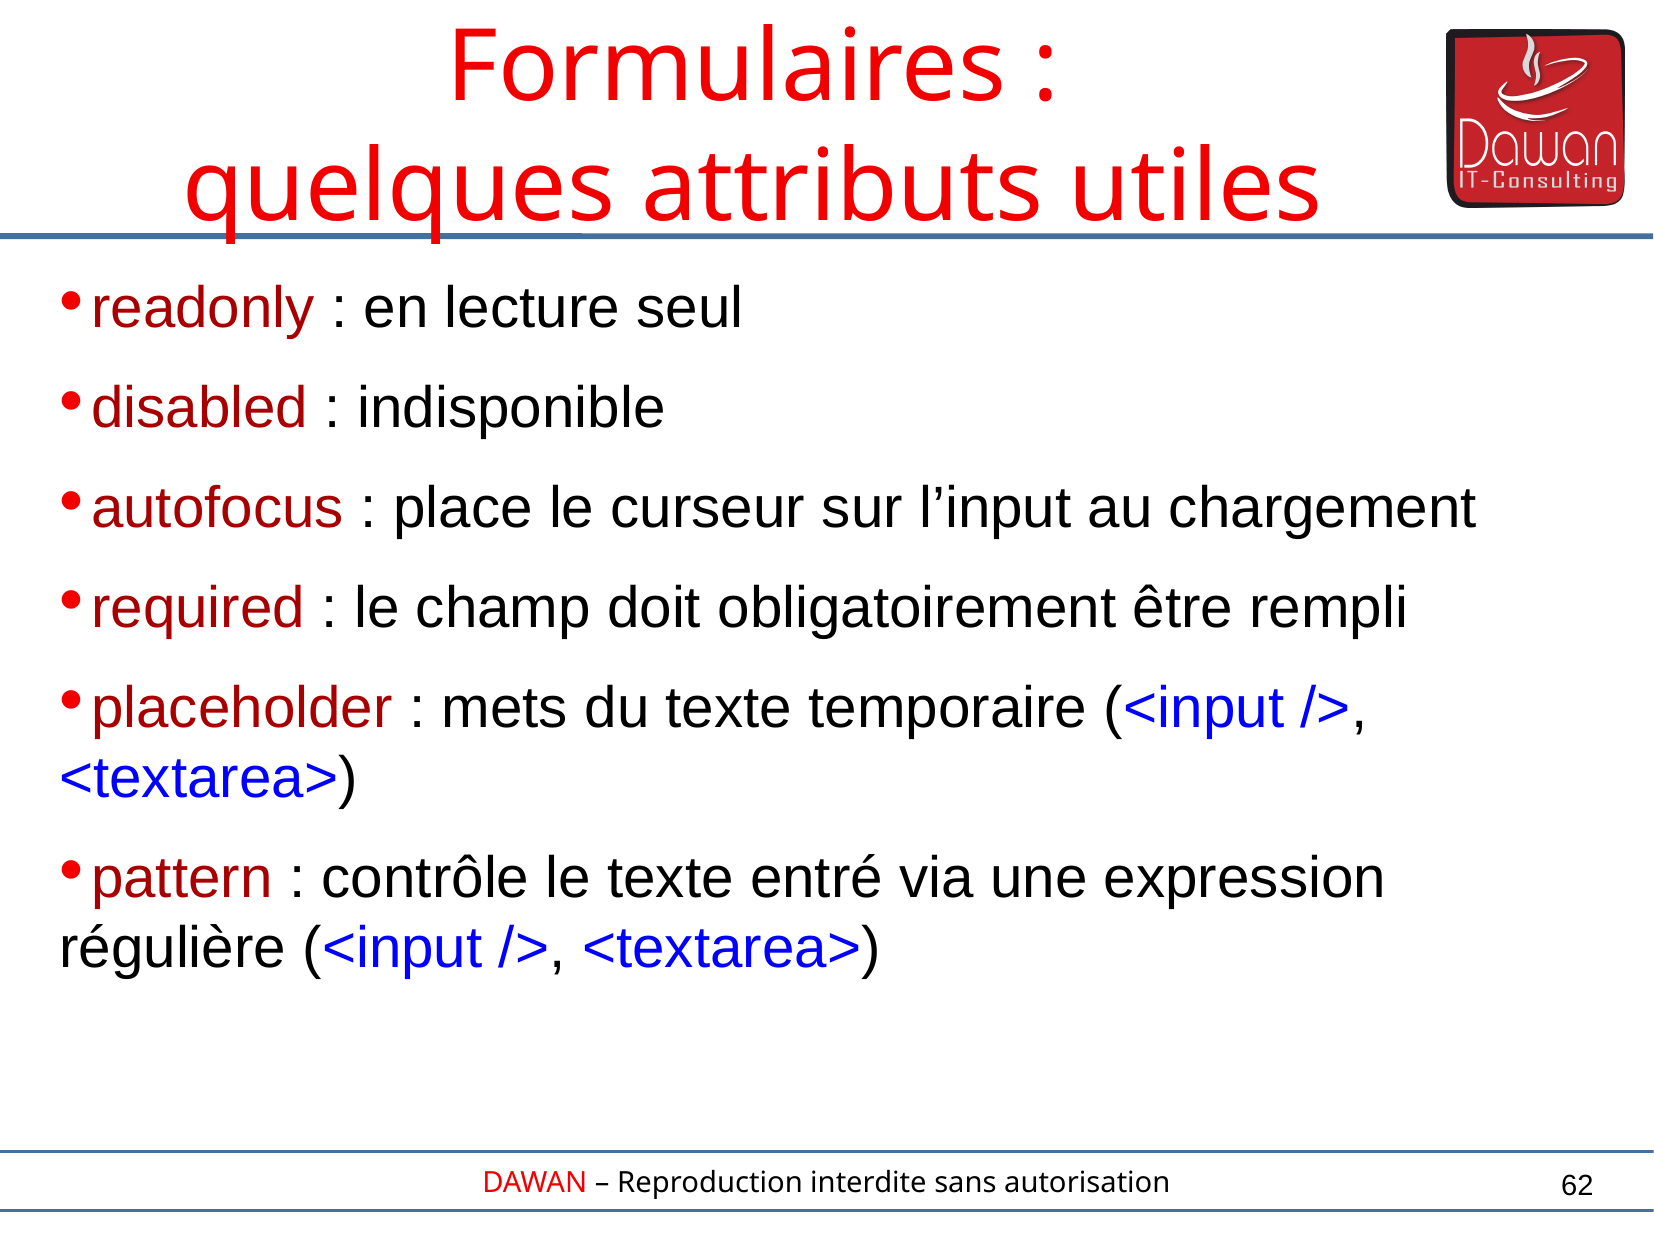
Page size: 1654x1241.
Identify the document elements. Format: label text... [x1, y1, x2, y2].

list readonly : en lecture seul disabled : indisponible autofocus : place le curseur sur l’input au chargement required : le champ doit obligatoirement être rempli placeholder : mets du texte temporaire (<input />, <textarea>) pattern : contrôle le texte entré via une expression régulière (<input />, <textarea>) [59, 265, 1595, 1079]
picture [1447, 29, 1625, 208]
title Formulaires : quelques attributs utiles [59, 0, 1447, 241]
slide_number 62 [1535, 1169, 1594, 1233]
